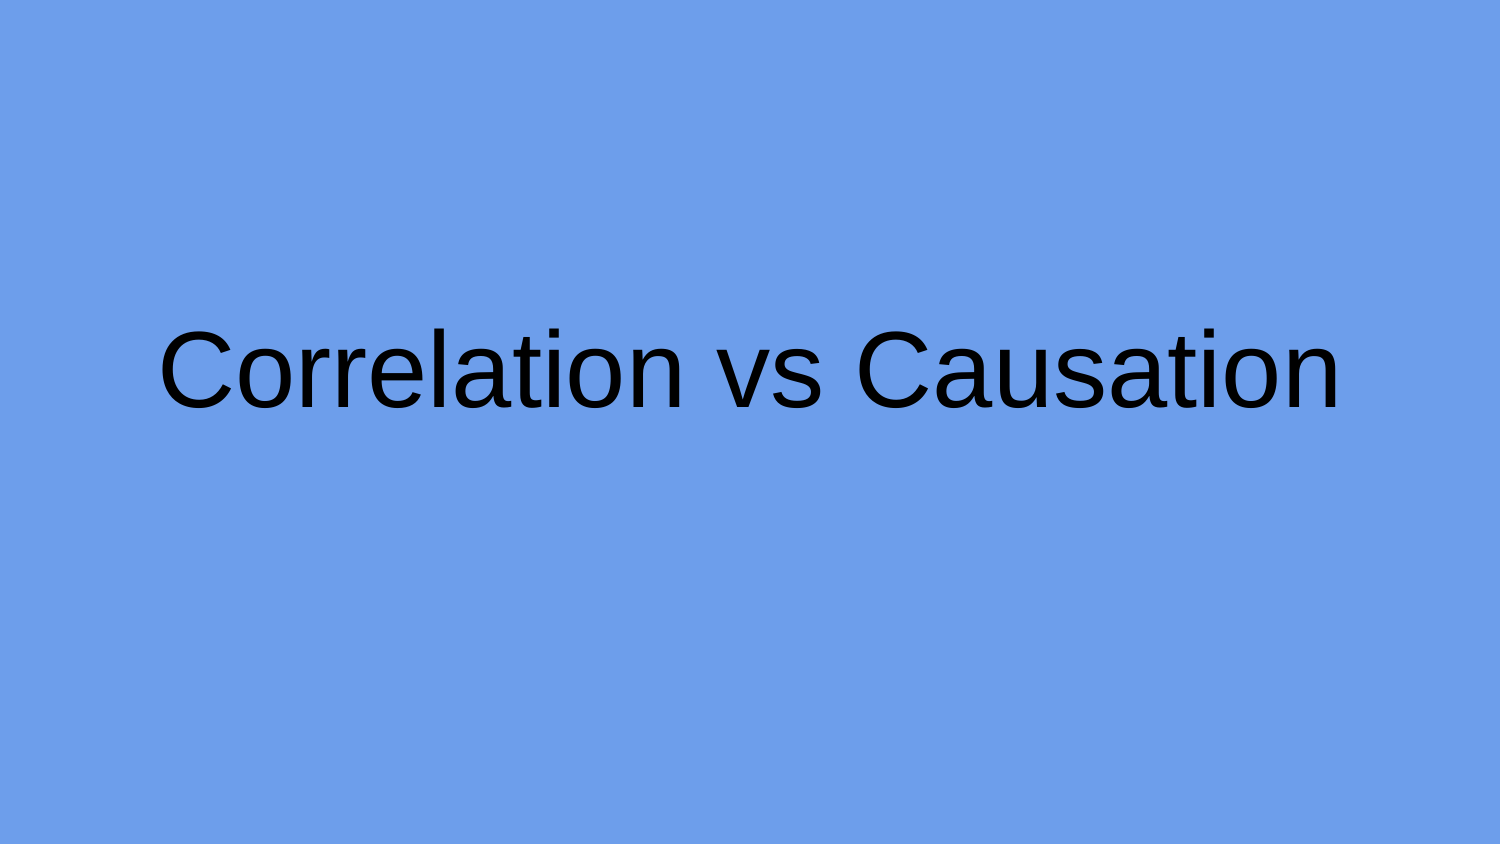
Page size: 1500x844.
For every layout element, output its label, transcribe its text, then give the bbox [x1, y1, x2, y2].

title Correlation vs Causation [51, 109, 1449, 446]
